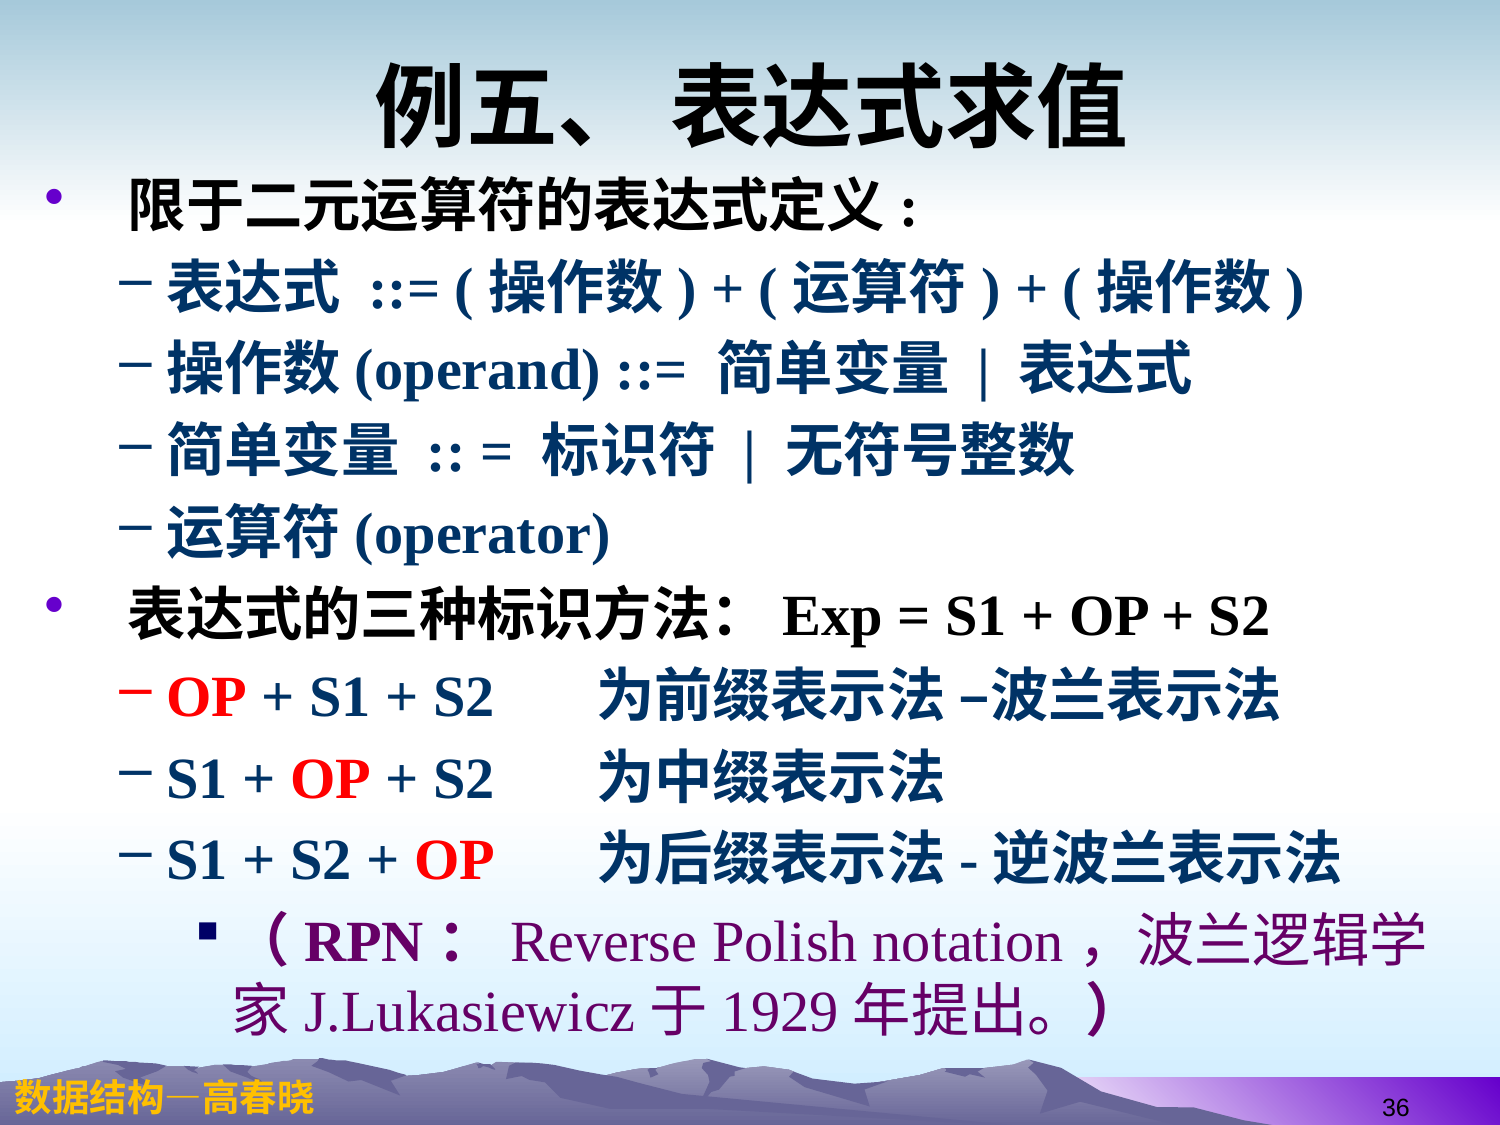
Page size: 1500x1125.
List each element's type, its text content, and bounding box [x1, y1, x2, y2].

list 限于二元运算符的表达式定义: 表达式 ::= (操作数) + (运算符) + (操作数) 操作数(operand) ::= 简单变量 | 表达式 简单变量 :: = 标识符 | 无符号整数 运算符(operator) 表达式的三种标识方法：Exp = S1 + OP + S2 OP + S1 + S2 为前缀表示法 –波兰表示法 S1 + OP + S2 为中缀表示法 S1 + S2 + OP 为后缀表示法-逆波兰表示法 （RPN：Reverse Polish notation，波兰逻辑学家J.Lukasiewicz于1929年提出。） [29, 160, 1448, 1012]
slide_number 36 [1074, 1054, 1426, 1125]
title 例五、 表达式求值 [76, 18, 1428, 160]
